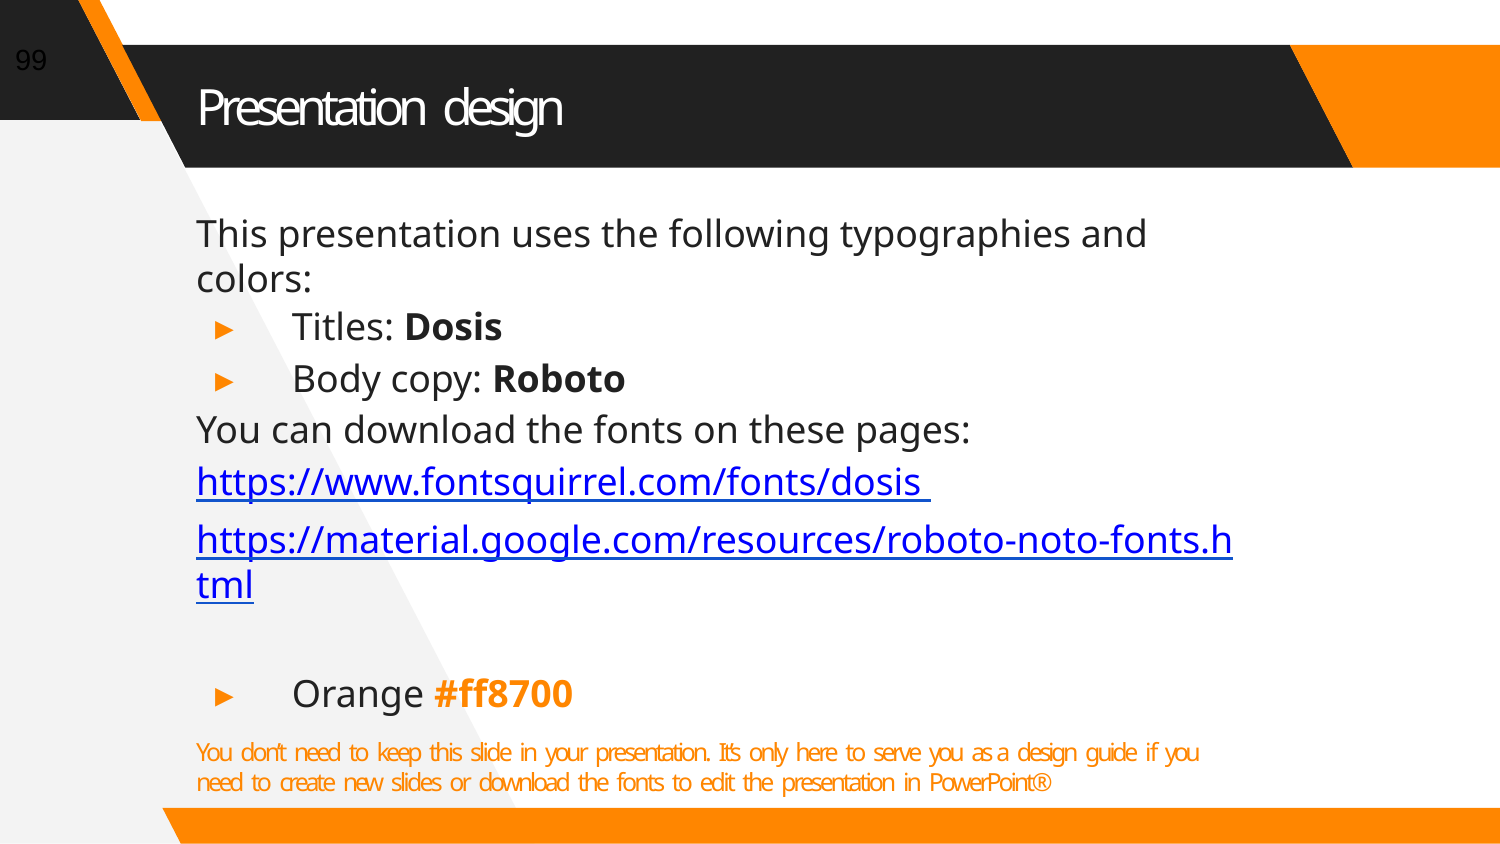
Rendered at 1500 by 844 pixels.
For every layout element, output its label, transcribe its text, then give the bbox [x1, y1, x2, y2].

title Presentation design [194, 73, 574, 205]
text_box 99 [12, 39, 50, 77]
text_box You don’t need to keep this slide in your presentation. It’s only here to serve you as a design guide if you need to create new slides or download the fonts to edit the presentation in PowerPoint® [194, 734, 1246, 797]
text_box This presentation uses the following typographies and colors: ▸ Titles: Dosis ▸ Body copy: Roboto You can download the fonts on these pages: https://www.fontsquirrel.com/fonts/dosis https://material.google.com/resources/roboto-noto-fonts.html ▸ Orange #ff8700 [194, 205, 1242, 671]
